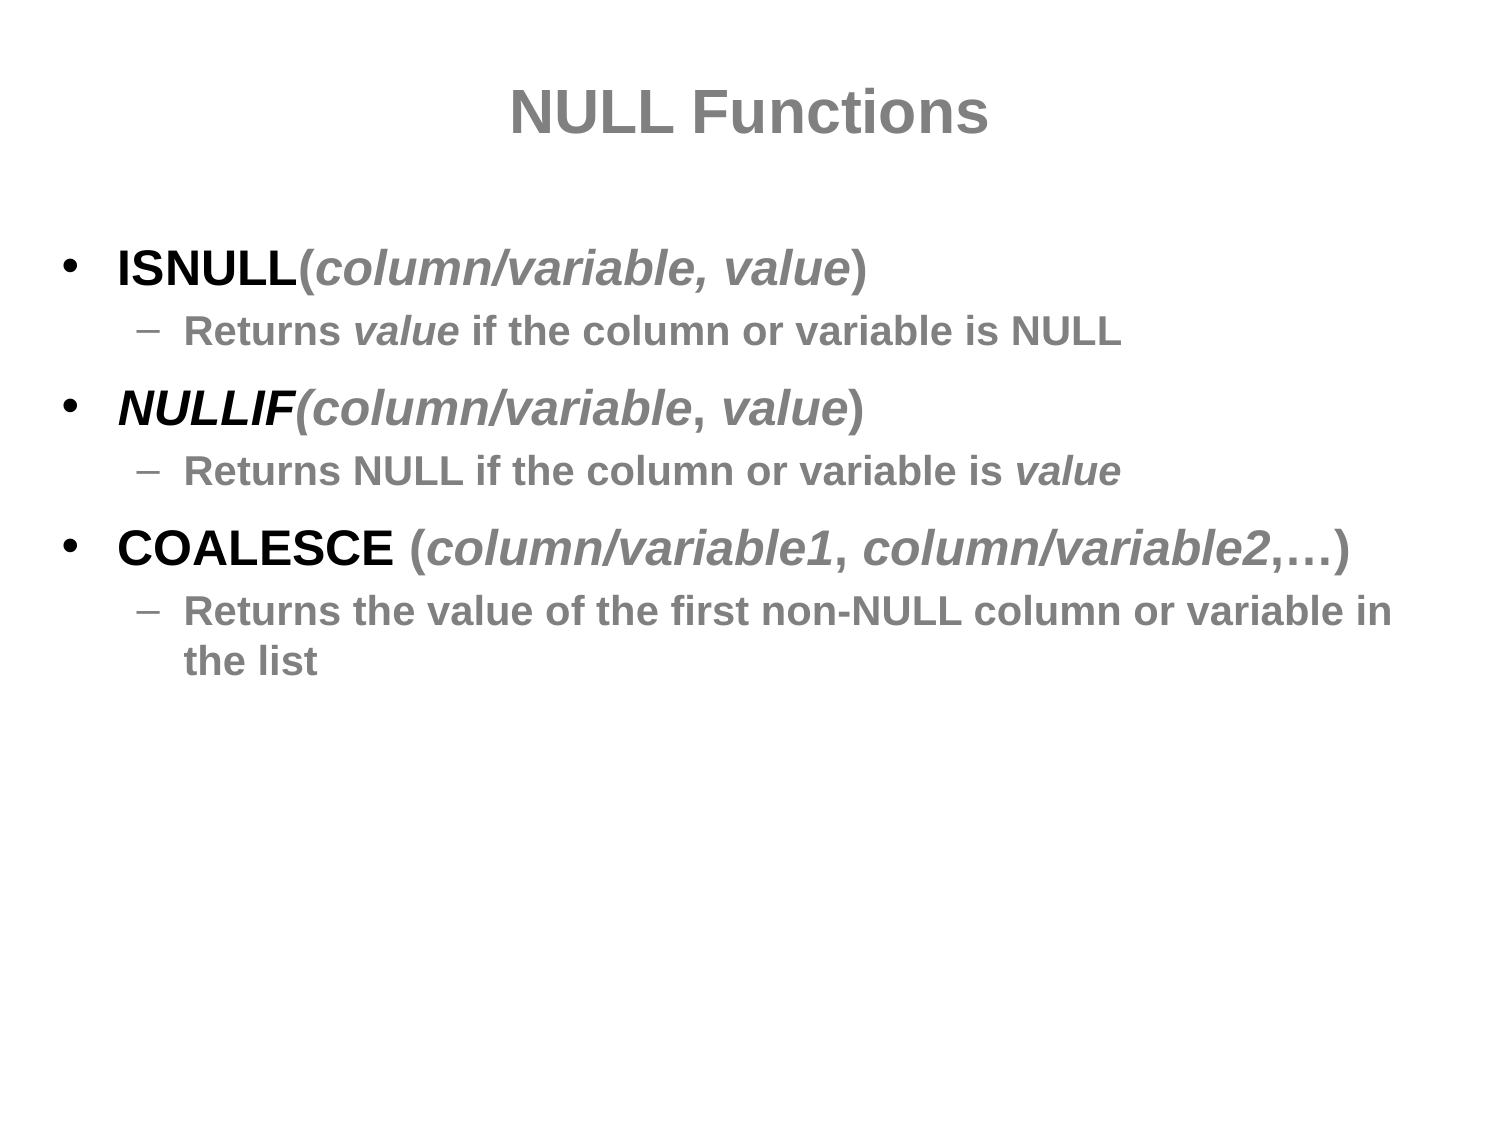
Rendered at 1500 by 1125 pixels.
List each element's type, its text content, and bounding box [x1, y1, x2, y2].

list ISNULL(column/variable, value) Returns value if the column or variable is NULL NULLIF(column/variable, value) Returns NULL if the column or variable is value COALESCE (column/variable1, column/variable2,…) Returns the value of the first non-NULL column or variable in the list [46, 227, 1465, 1096]
title NULL Functions [75, 45, 1425, 173]
